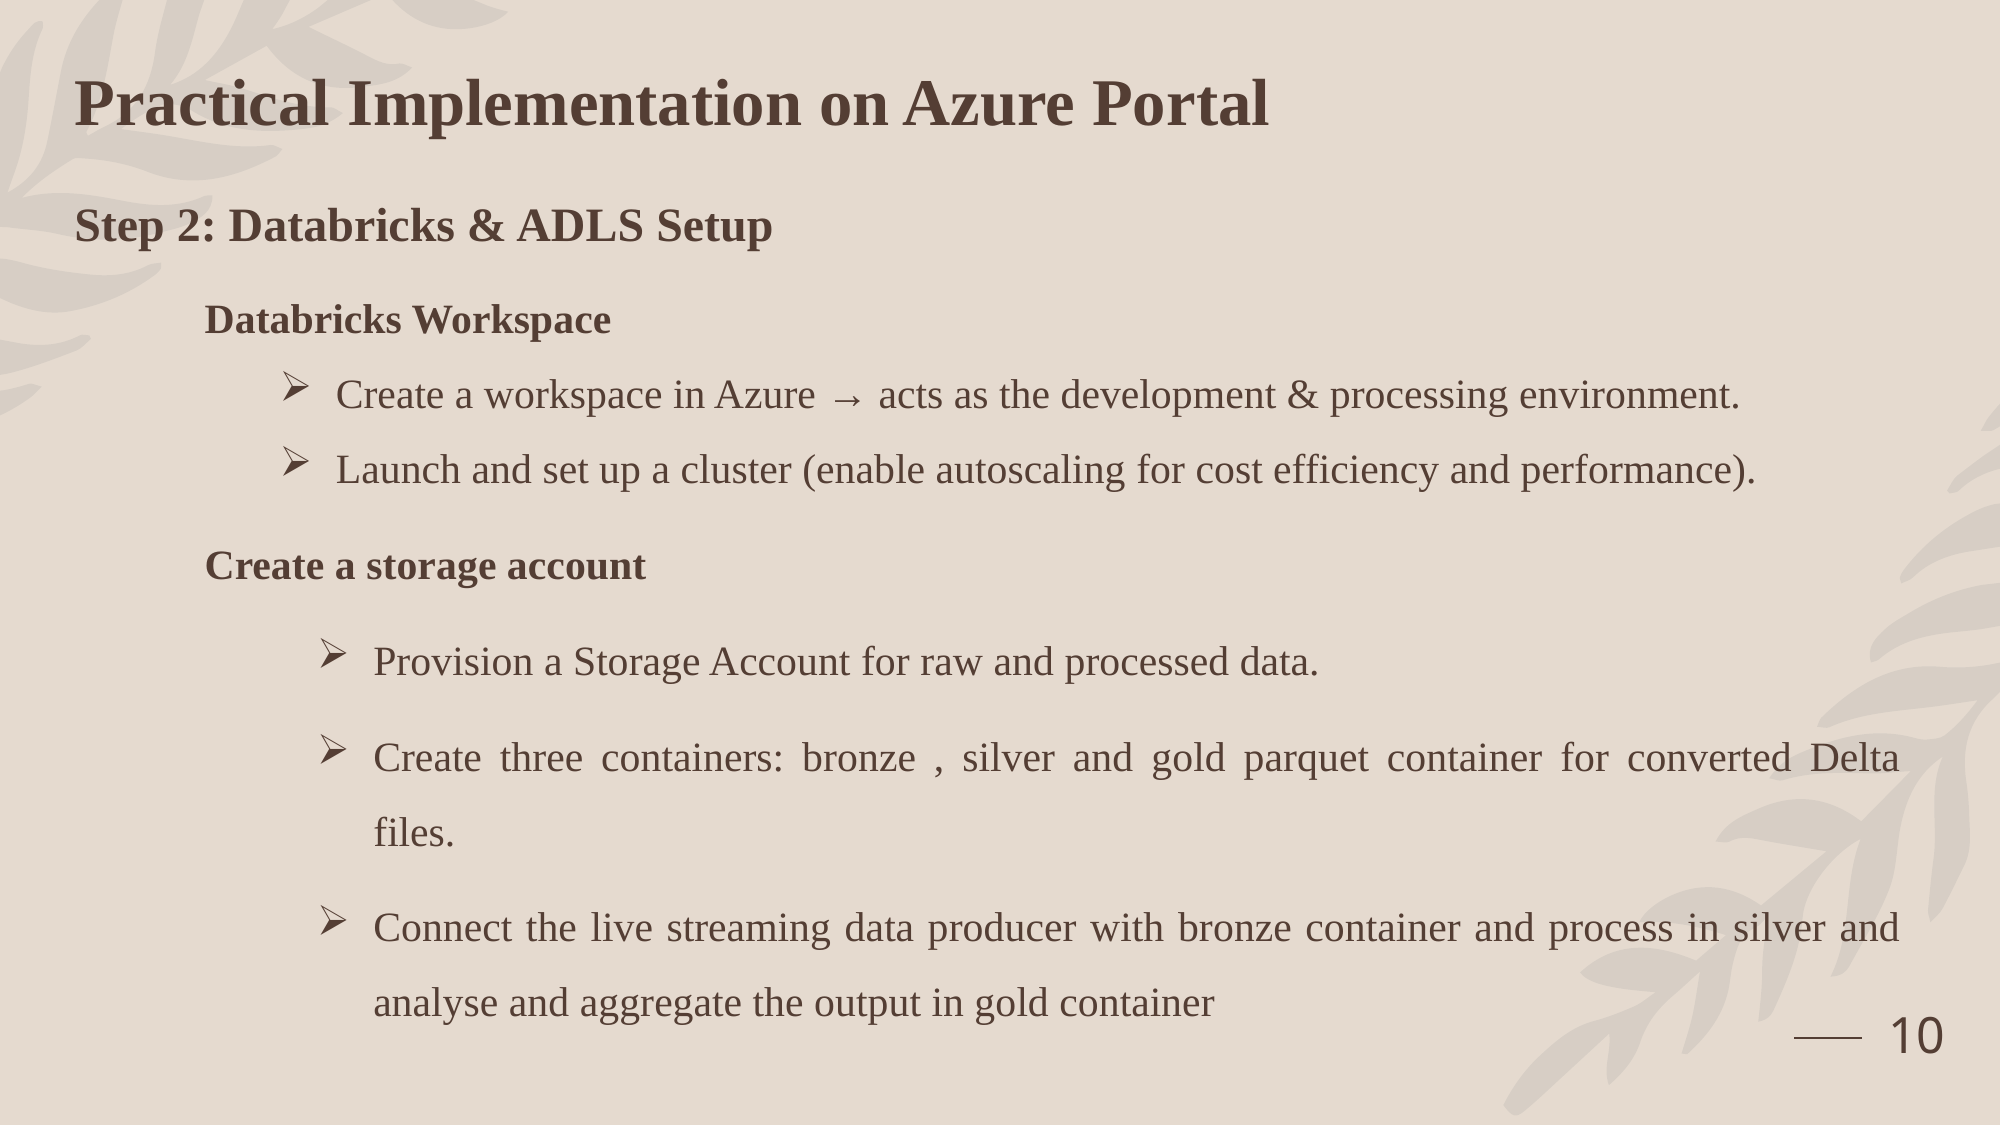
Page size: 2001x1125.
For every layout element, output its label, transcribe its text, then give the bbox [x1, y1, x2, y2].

slide_number 10 [1862, 964, 1971, 1112]
text_box Step 2: Databricks & ADLS Setup [59, 186, 928, 259]
title Practical Implementation on Azure Portal [59, 17, 1389, 148]
list Databricks Workspace Create a workspace in Azure → acts as the development & processing environment. Launch and set up a cluster (enable autoscaling for cost efficiency and performance). Create a storage account Provision a Storage Account for raw and processed data. Create three containers: bronze , silver and gold parquet container for converted Delta files. Connect the live streaming data producer with bronze container and process in silver and analyse and aggregate the output in gold container [189, 259, 1917, 1033]
